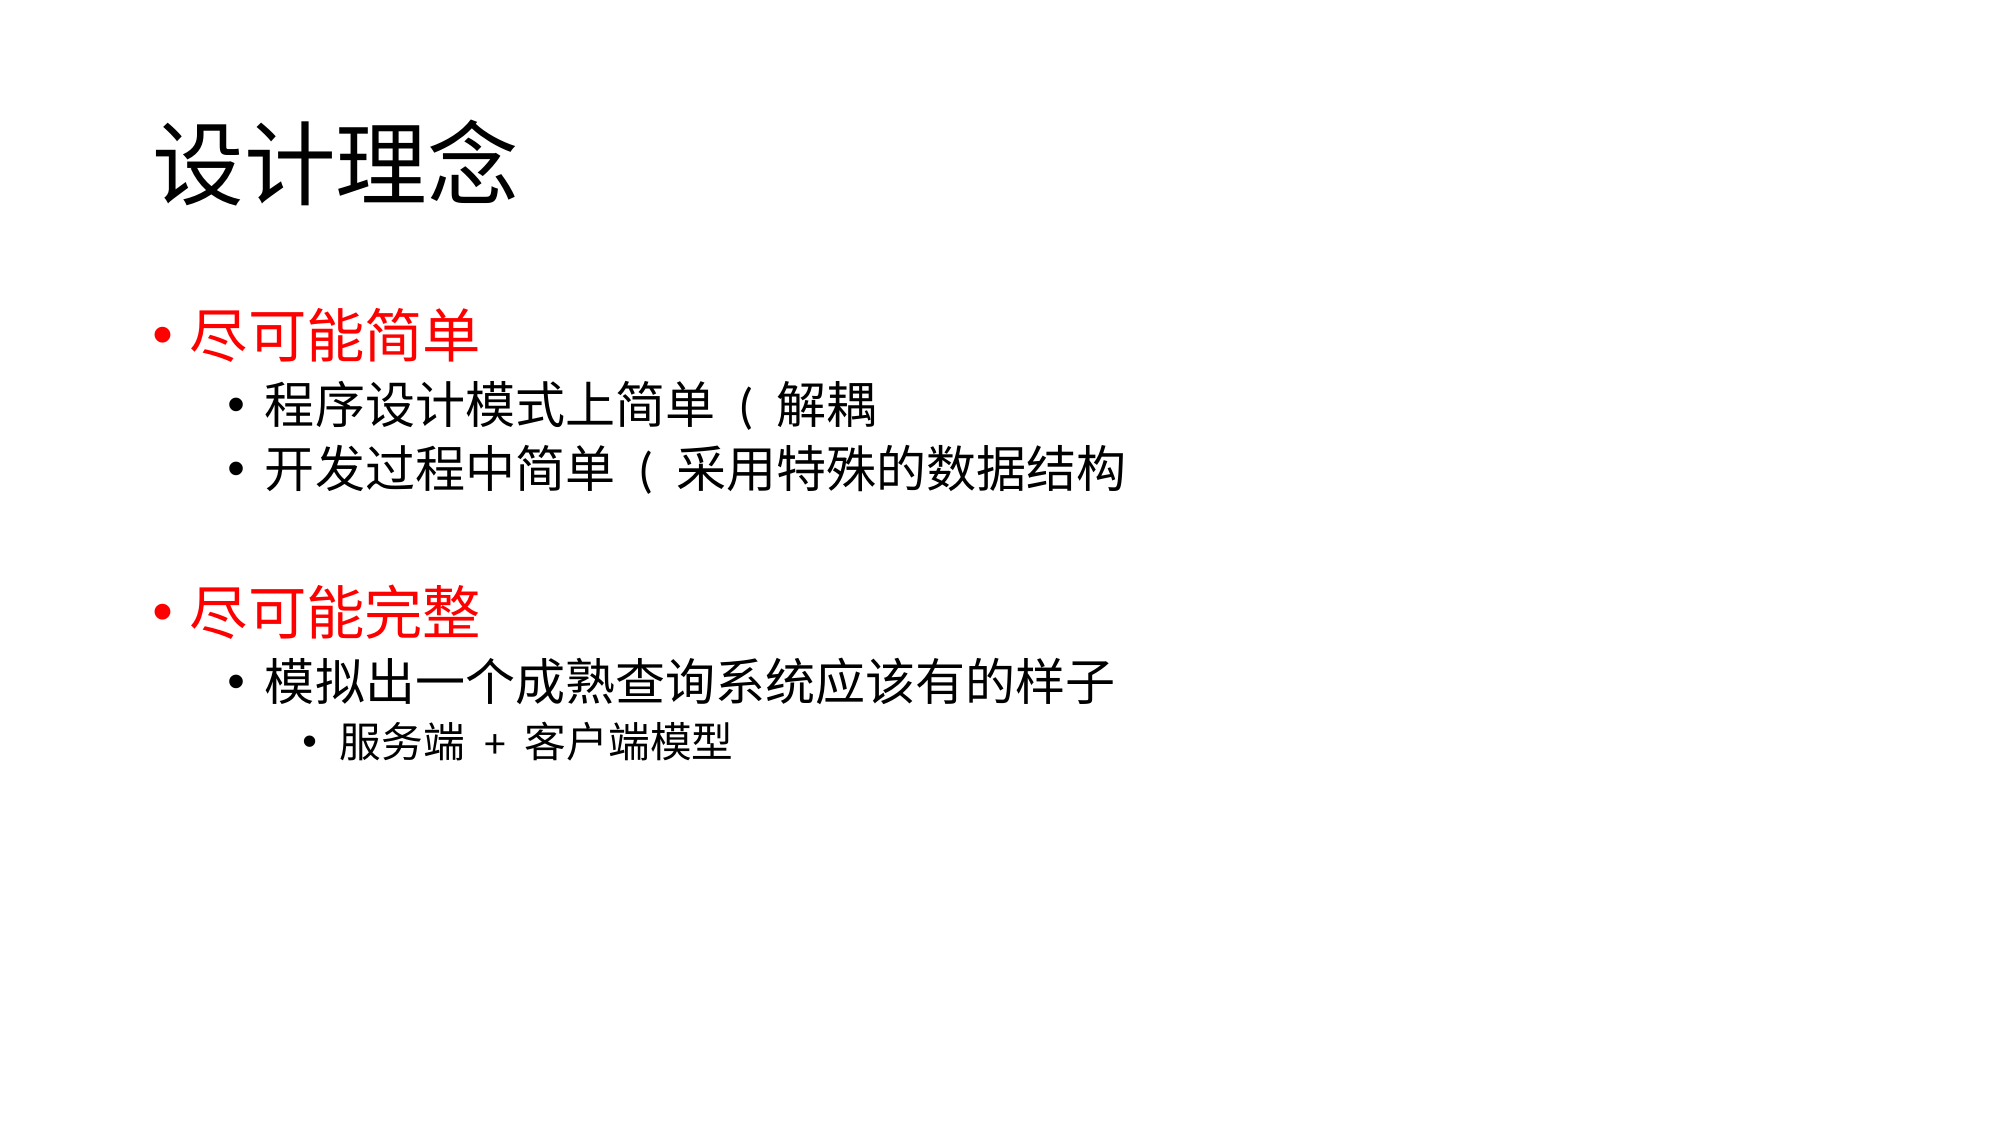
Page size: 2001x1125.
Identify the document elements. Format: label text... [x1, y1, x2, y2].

title 设计理念 [137, 59, 1863, 278]
list 尽可能简单 程序设计模式上简单 ( 解耦 开发过程中简单 ( 采用特殊的数据结构 尽可能完整 模拟出一个成熟查询系统应该有的样子 服务端 + 客户端模型 [137, 299, 1863, 1014]
